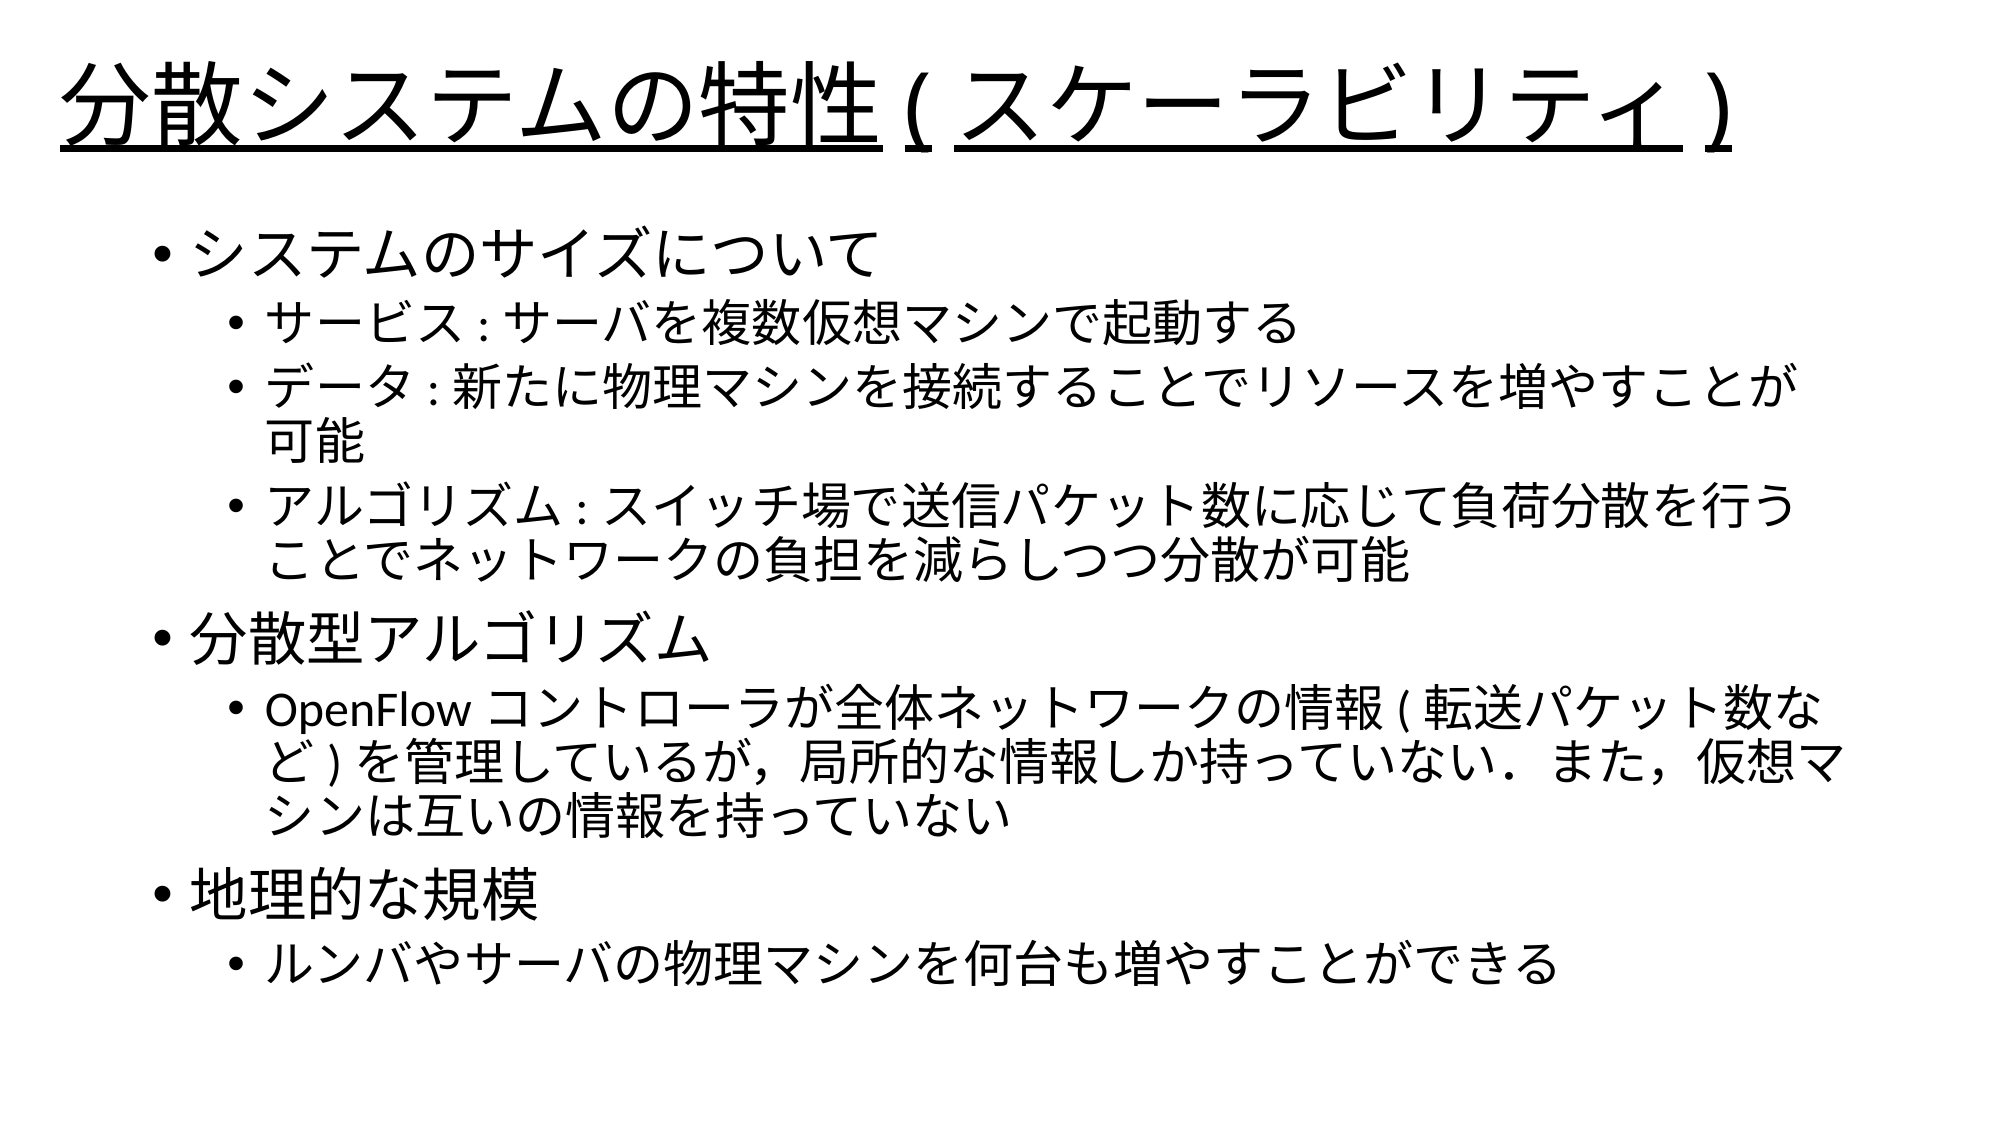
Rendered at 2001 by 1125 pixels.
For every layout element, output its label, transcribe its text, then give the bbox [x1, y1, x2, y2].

list システムのサイズについて サービス:サーバを複数仮想マシンで起動する データ:新たに物理マシンを接続することでリソースを増やすことが可能 アルゴリズム:スイッチ場で送信パケット数に応じて負荷分散を行うことでネットワークの負担を減らしつつ分散が可能 分散型アルゴリズム OpenFlowコントローラが全体ネットワークの情報(転送パケット数など)を管理しているが，局所的な情報しか持っていない．また，仮想マシンは互いの情報を持っていない 地理的な規模 ルンバやサーバの物理マシンを何台も増やすことができる [137, 217, 1863, 1043]
title 分散システムの特性(スケーラビリティ) [44, 38, 1770, 180]
